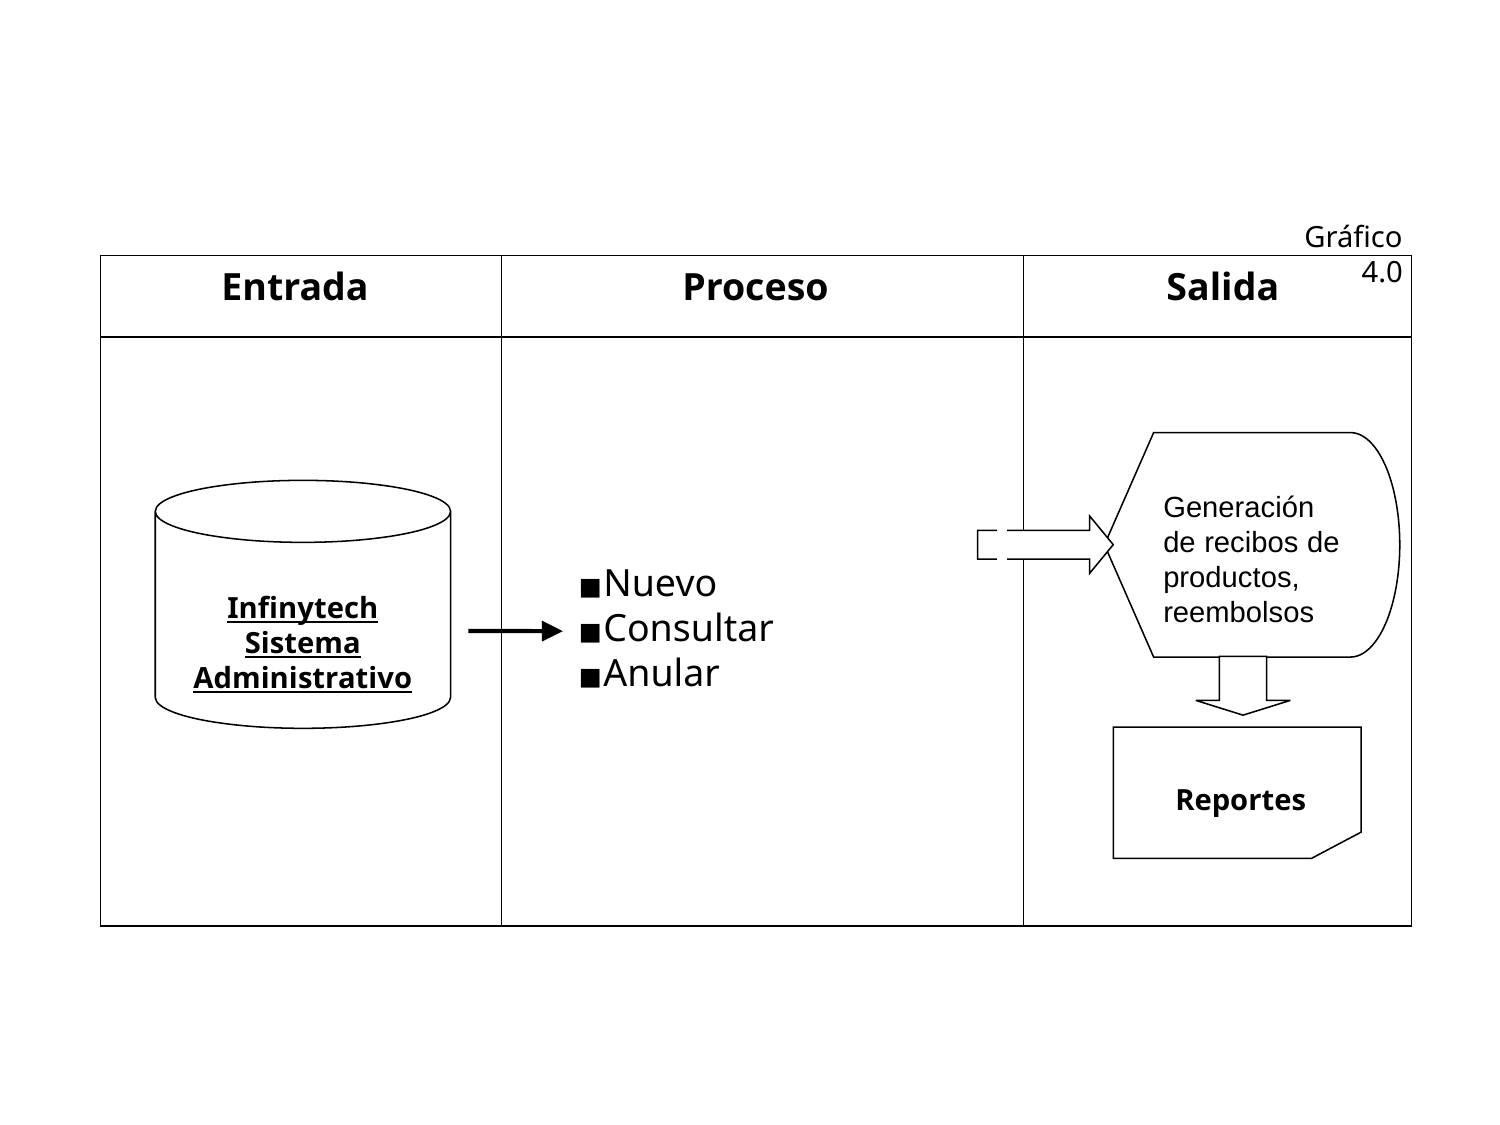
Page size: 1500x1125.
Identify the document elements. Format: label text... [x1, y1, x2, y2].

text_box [997, 503, 1093, 587]
text_box Gráfico 4.0 [1246, 210, 1418, 262]
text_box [100, 255, 1412, 927]
